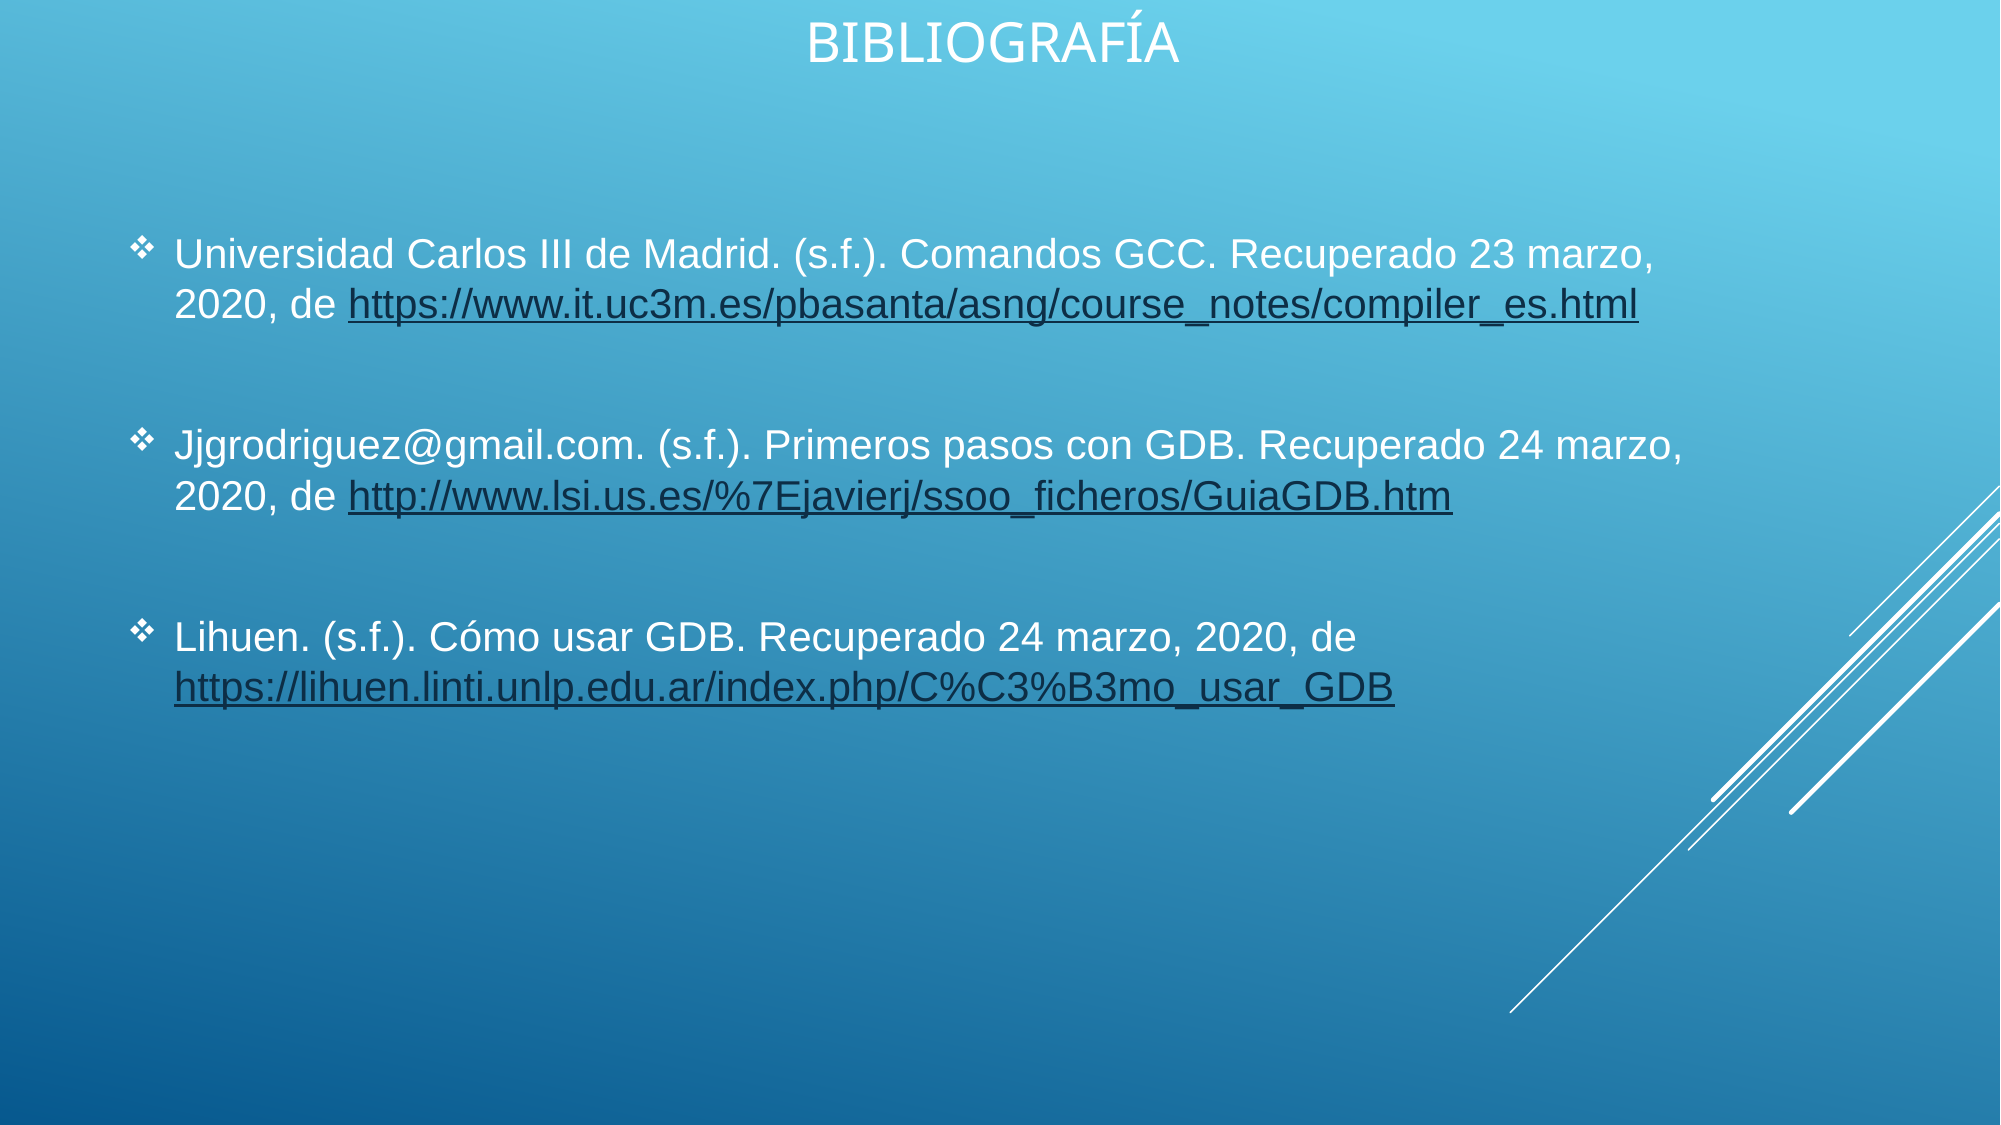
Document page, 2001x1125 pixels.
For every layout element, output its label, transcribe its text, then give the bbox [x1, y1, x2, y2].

title Bibliografía [300, 0, 1700, 82]
list Universidad Carlos III de Madrid. (s.f.). Comandos GCC. Recuperado 23 marzo, 2020, de https://www.it.uc3m.es/pbasanta/asng/course_notes/compiler_es.html Jjgrodriguez@gmail.com. (s.f.). Primeros pasos con GDB. Recuperado 24 marzo, 2020, de http://www.lsi.us.es/%7Ejavierj/ssoo_ficheros/GuiaGDB.htm Lihuen. (s.f.). Cómo usar GDB. Recuperado 24 marzo, 2020, de https://lihuen.linti.unlp.edu.ar/index.php/C%C3%B3mo_usar_GDB [112, 112, 1700, 896]
